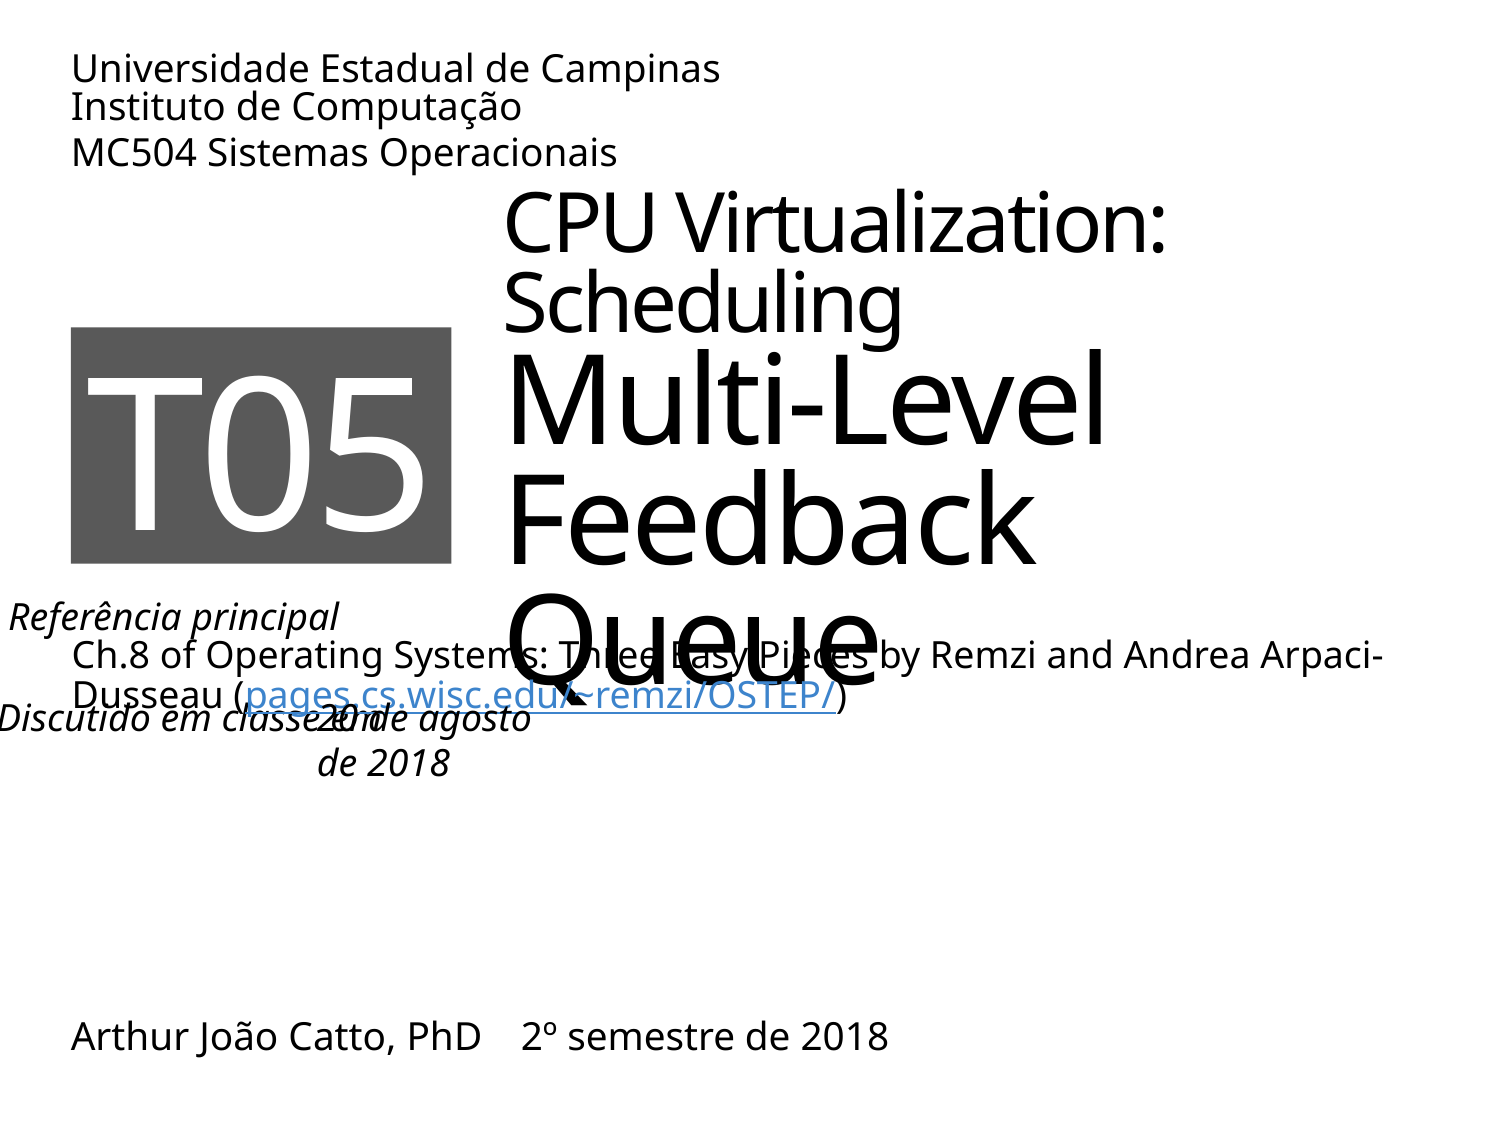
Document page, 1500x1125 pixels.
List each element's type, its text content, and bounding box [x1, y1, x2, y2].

title CPU Virtualization: Scheduling Multi-Level Feedback Queue [487, 327, 1430, 564]
list Ch.8 of Operating Systems: Three Easy Pieces by Remzi and Andrea Arpaci-Dusseau (pages.cs.wisc.edu/~remzi/OSTEP/) [71, 640, 1430, 687]
list T05 [70, 327, 452, 564]
list 20 de agosto de 2018 [316, 694, 543, 740]
